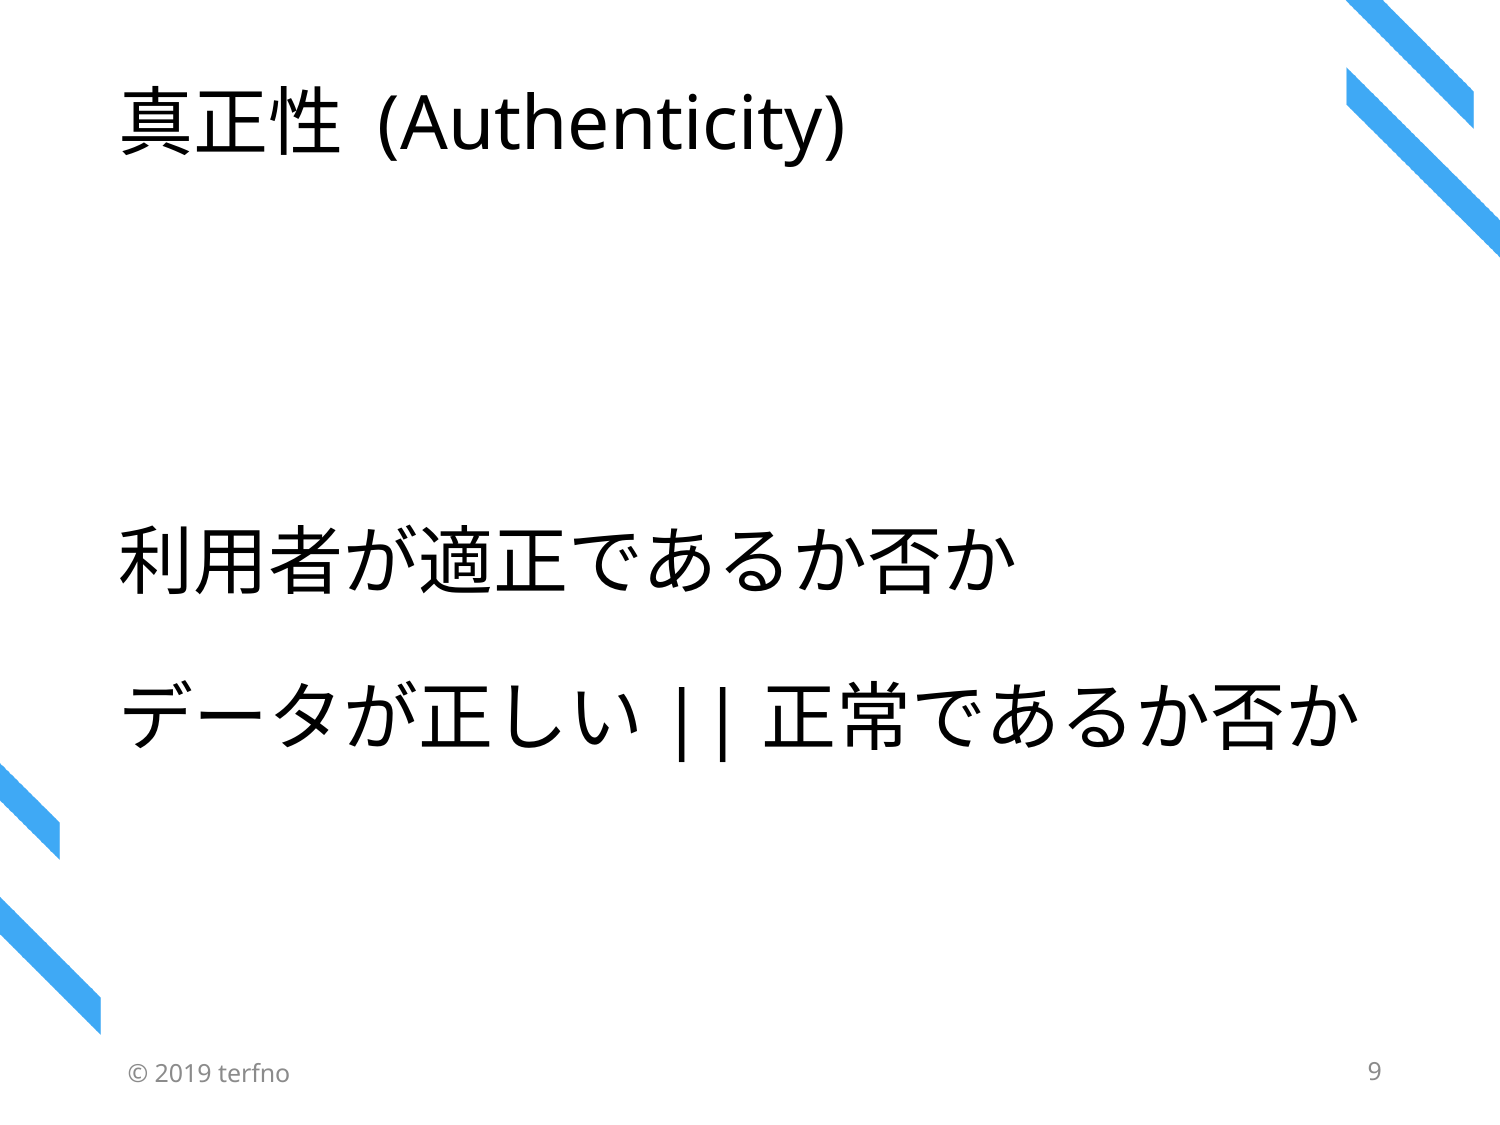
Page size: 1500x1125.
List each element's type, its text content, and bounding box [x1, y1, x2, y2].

picture [1263, 0, 1500, 315]
picture [0, 612, 101, 1035]
list 利用者が適正であるか否か データが正しい||正常であるか否か [103, 214, 1397, 1014]
footer © 2019 terfno [112, 1042, 1004, 1103]
slide_number 9 [1059, 1042, 1397, 1103]
title 真正性 (Authenticity) [103, 59, 1397, 191]
